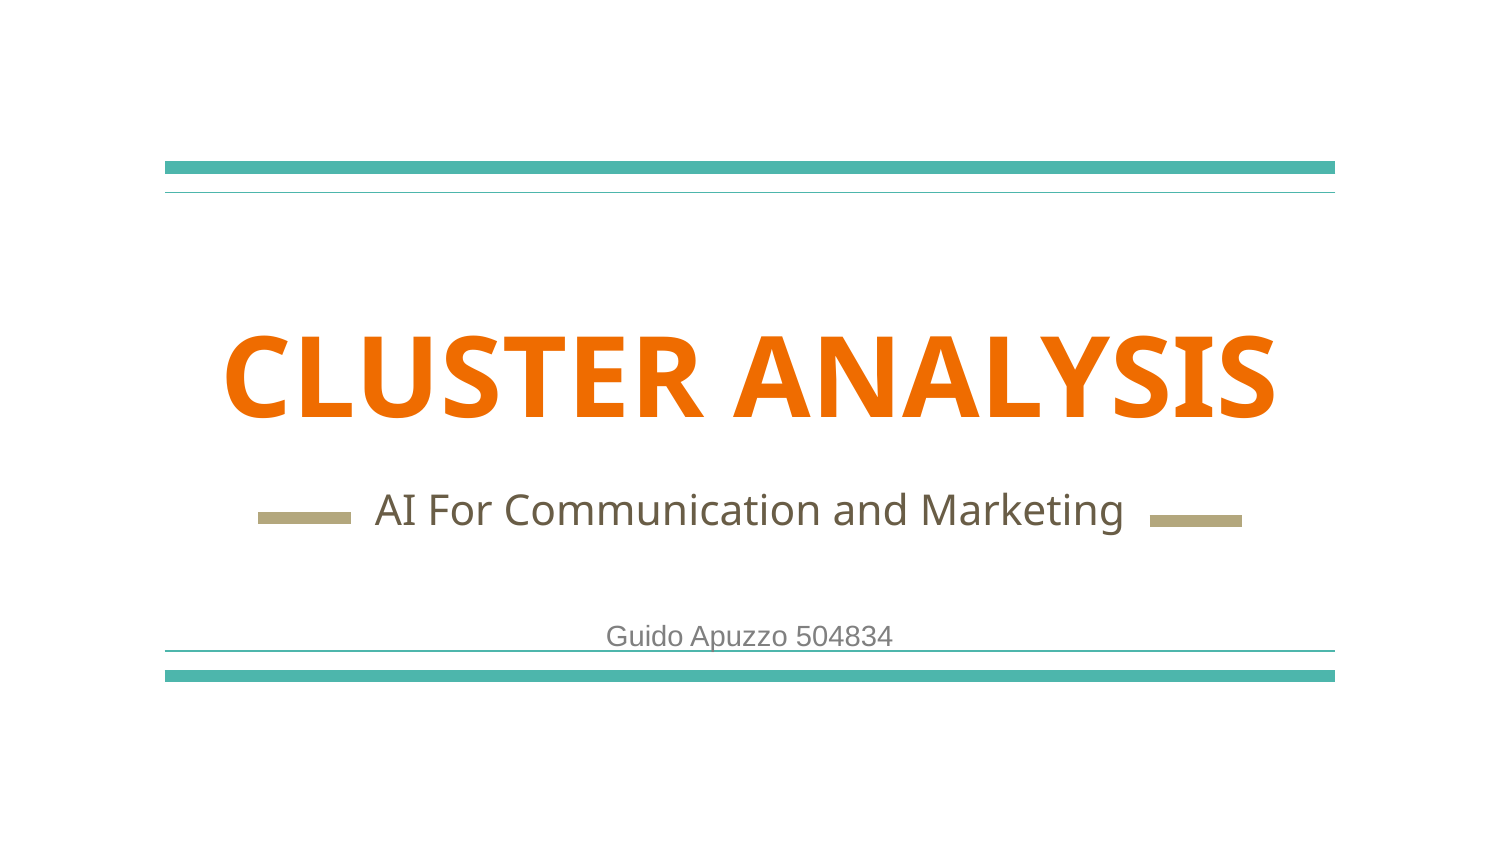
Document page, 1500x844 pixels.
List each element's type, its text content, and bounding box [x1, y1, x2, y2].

subtitle AI For Communication and Marketing [350, 467, 1150, 598]
text_box Guido Apuzzo 504834 [591, 609, 909, 660]
title CLUSTER ANALYSIS [164, 287, 1336, 456]
